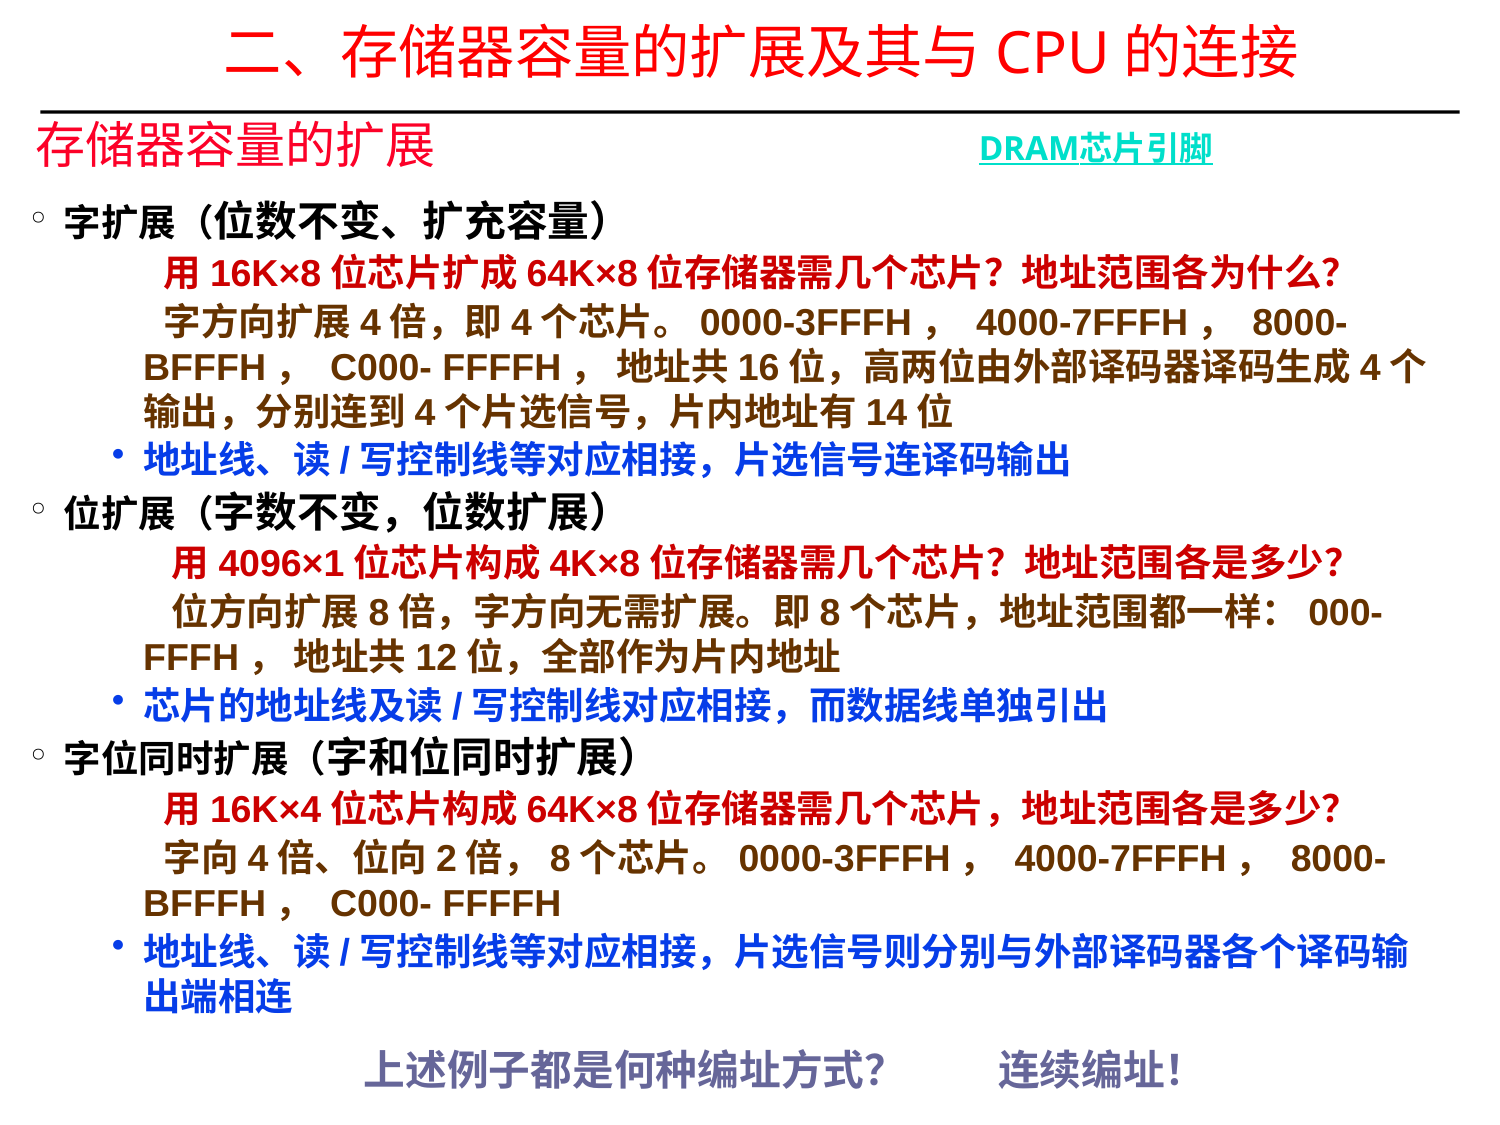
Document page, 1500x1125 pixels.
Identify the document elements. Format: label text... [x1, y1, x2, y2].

text_box DRAM芯片引脚 [978, 126, 1282, 175]
title 二、存储器容量的扩展及其与CPU的连接 [38, 21, 1484, 91]
list 字扩展（位数不变、扩充容量） 用16K×8位芯片扩成64K×8位存储器需几个芯片？地址范围各为什么？ 字方向扩展4倍，即4个芯片。0000-3FFFH， 4000-7FFFH， 8000-BFFFH， C000- FFFFH， 地址共16位，高两位由外部译码器译码生成4个输出，分别连到4个片选信号，片内地址有14位 地址线、读/写控制线等对应相接，片选信号连译码输出 位扩展（字数不变，位数扩展） 用4096×1位芯片构成4K×8位存储器需几个芯片？地址范围各是多少？ 位方向扩展8倍，字方向无需扩展。即8个芯片，地址范围都一样：000- FFFH， 地址共12位，全部作为片内地址 芯片的地址线及读/写控制线对应相接，而数据线单独引出 字位同时扩展（字和位同时扩展） 用16K×4位芯片构成64K×8位存储器需几个芯片，地址范围各是多少？ 字向4倍、位向2倍，8个芯片。0000-3FFFH， 4000-7FFFH， 8000-BFFFH， C000- FFFFH 地址线、读/写控制线等对应相接，片选信号则分别与外部译码器各个译码输出端相连 [20, 190, 1444, 1059]
text_box 连续编址！ [983, 1036, 1260, 1102]
text_box 上述例子都是何种编址方式？ [348, 1036, 947, 1102]
text_box 存储器容量的扩展 [20, 105, 482, 181]
